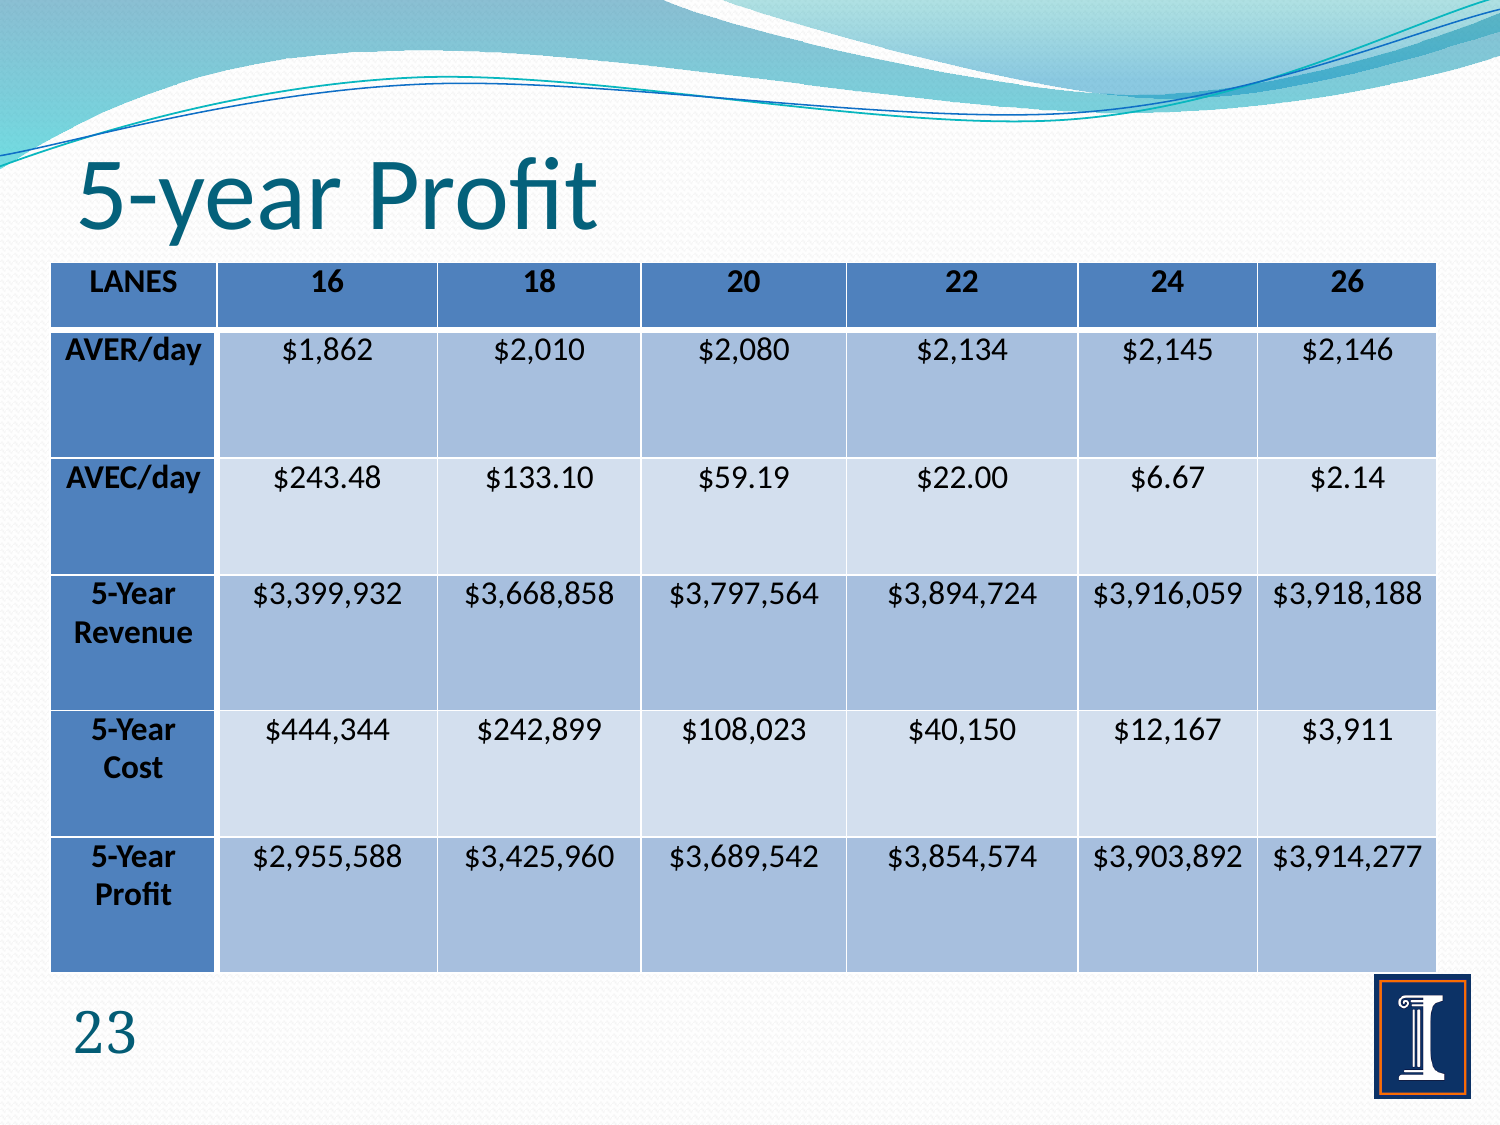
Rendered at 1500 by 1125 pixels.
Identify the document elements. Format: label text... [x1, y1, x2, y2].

table_header LANES [51, 263, 216, 327]
picture [1374, 974, 1471, 1099]
table_cell $3,797,564 [642, 576, 846, 710]
table_cell $22.00 [847, 459, 1077, 574]
table_cell $3,903,892 [1079, 838, 1257, 972]
table_cell $3,689,542 [642, 838, 846, 972]
table_header 20 [642, 263, 846, 327]
table_cell $2.14 [1258, 459, 1436, 574]
table_cell $3,918,188 [1258, 576, 1436, 710]
table_cell $2,080 [642, 333, 846, 457]
table_cell $242,899 [438, 711, 640, 836]
slide_number 23 [50, 1012, 138, 1075]
table_cell $3,668,858 [438, 576, 640, 710]
table_cell $133.10 [438, 459, 640, 574]
table_header 26 [1258, 263, 1436, 327]
table_cell $108,023 [642, 711, 846, 836]
table_cell $2,134 [847, 333, 1077, 457]
table_header 16 [218, 263, 437, 327]
table_cell 5-Year Revenue [51, 576, 214, 710]
table_cell $3,914,277 [1258, 838, 1436, 972]
table_cell $3,425,960 [438, 838, 640, 972]
table_cell $3,399,932 [220, 576, 437, 710]
table_cell $59.19 [642, 459, 846, 574]
table_cell AVER/day [51, 333, 214, 457]
table_cell $3,911 [1258, 711, 1436, 836]
table_cell $40,150 [847, 711, 1077, 836]
table_cell $2,146 [1258, 333, 1436, 457]
table_cell $6.67 [1079, 459, 1257, 574]
table_cell $444,344 [220, 711, 437, 836]
table_cell $2,145 [1079, 333, 1257, 457]
table_cell $2,010 [438, 333, 640, 457]
table_cell $3,916,059 [1079, 576, 1257, 710]
table_cell AVEC/day [51, 459, 214, 574]
table_header 22 [847, 263, 1077, 327]
table_cell $1,862 [220, 333, 437, 457]
table_cell 5-Year Cost [51, 711, 214, 836]
table_cell 5-Year Profit [51, 838, 214, 972]
table_cell $2,955,588 [220, 838, 437, 972]
title 5-year Profit [75, 62, 1425, 250]
table_header 24 [1079, 263, 1257, 327]
table_cell $3,854,574 [847, 838, 1077, 972]
table_cell $12,167 [1079, 711, 1257, 836]
table_cell $3,894,724 [847, 576, 1077, 710]
table_header 18 [438, 263, 640, 327]
table_cell $243.48 [220, 459, 437, 574]
